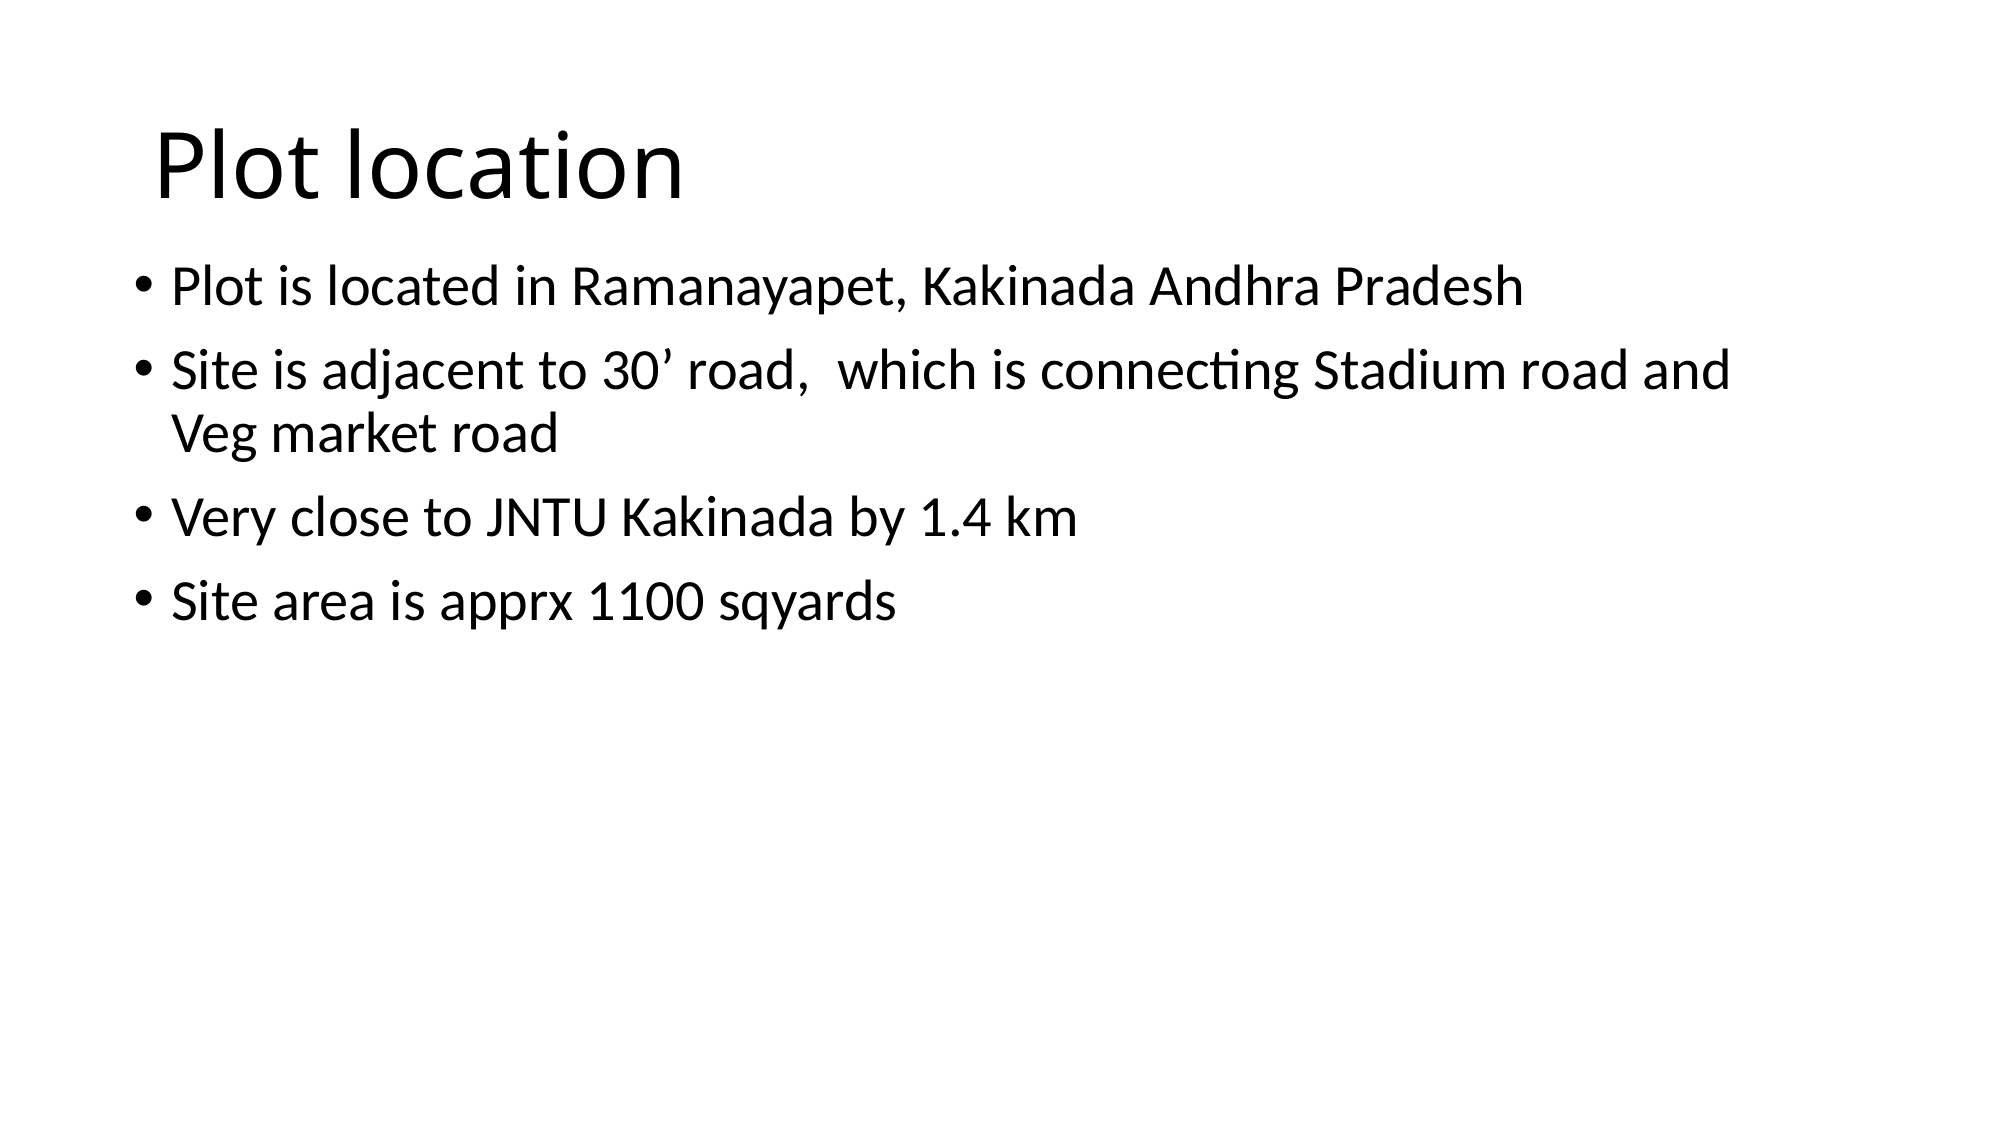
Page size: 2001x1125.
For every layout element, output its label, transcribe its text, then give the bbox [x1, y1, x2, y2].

list Plot is located in Ramanayapet, Kakinada Andhra Pradesh Site is adjacent to 30’ road, which is connecting Stadium road and Veg market road Very close to JNTU Kakinada by 1.4 km Site area is apprx 1100 sqyards [118, 247, 1844, 962]
title Plot location [137, 59, 1863, 278]
